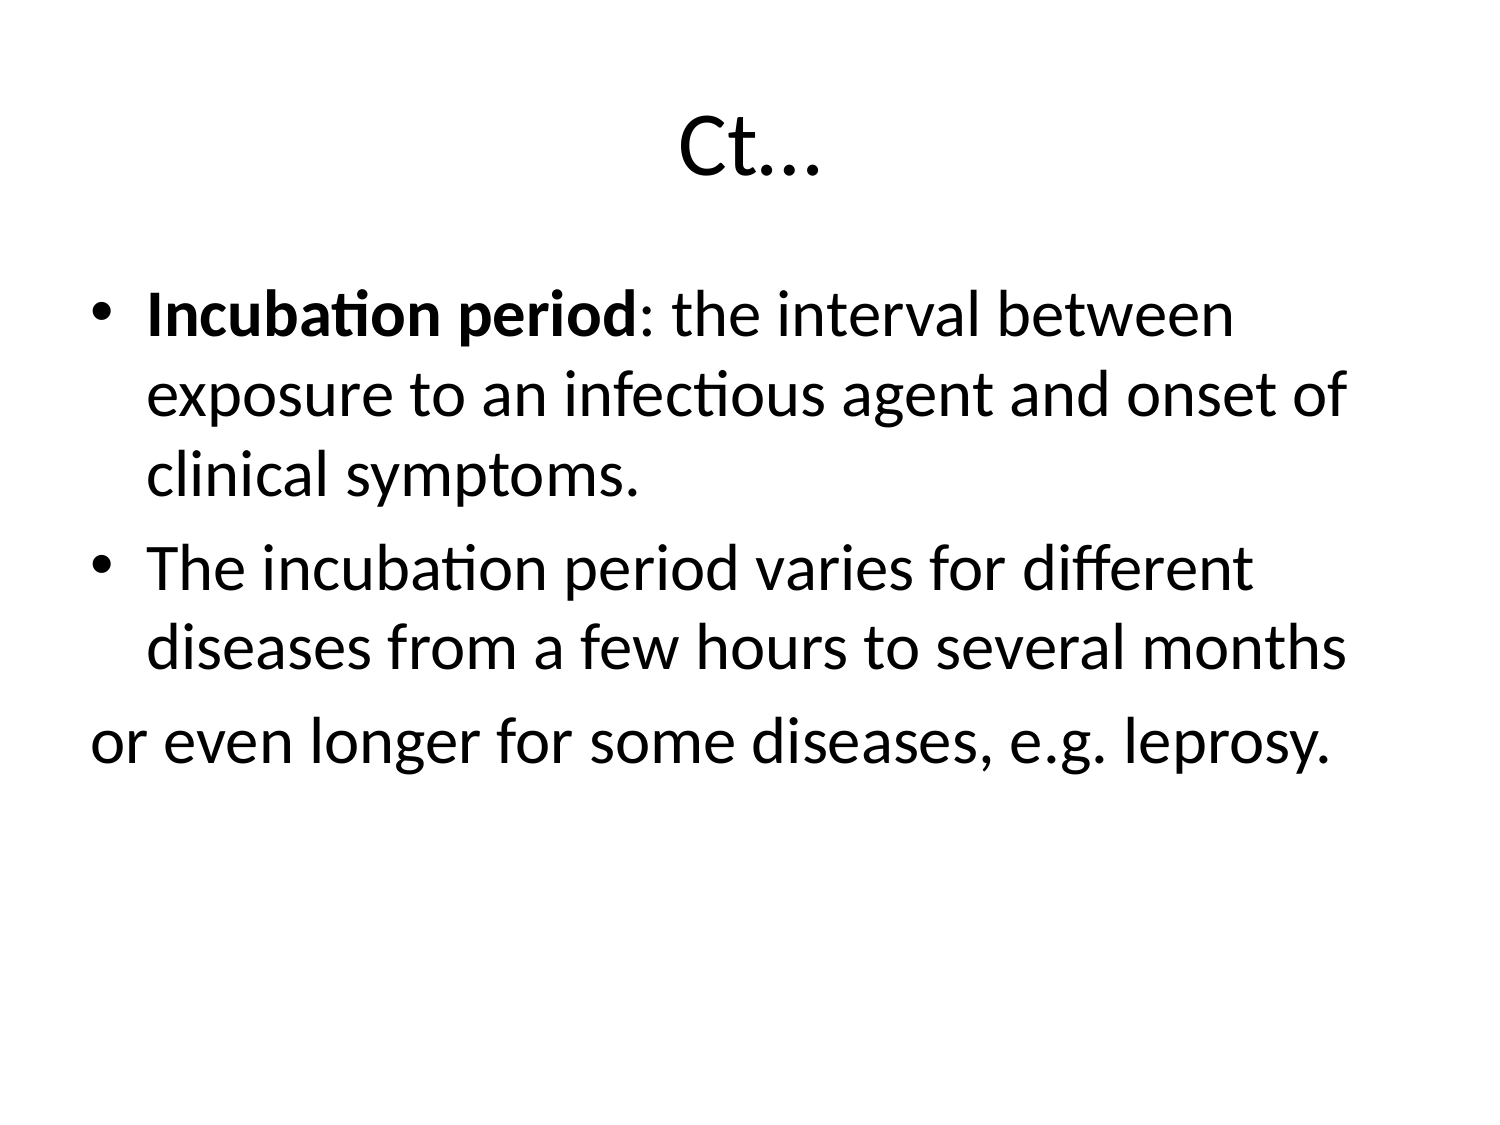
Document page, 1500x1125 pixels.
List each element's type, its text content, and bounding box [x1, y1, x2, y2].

list Incubation period: the interval between exposure to an infectious agent and onset of clinical symptoms. The incubation period varies for different diseases from a few hours to several months or even longer for some diseases, e.g. leprosy. [75, 262, 1425, 1005]
title Ct… [75, 45, 1425, 233]
